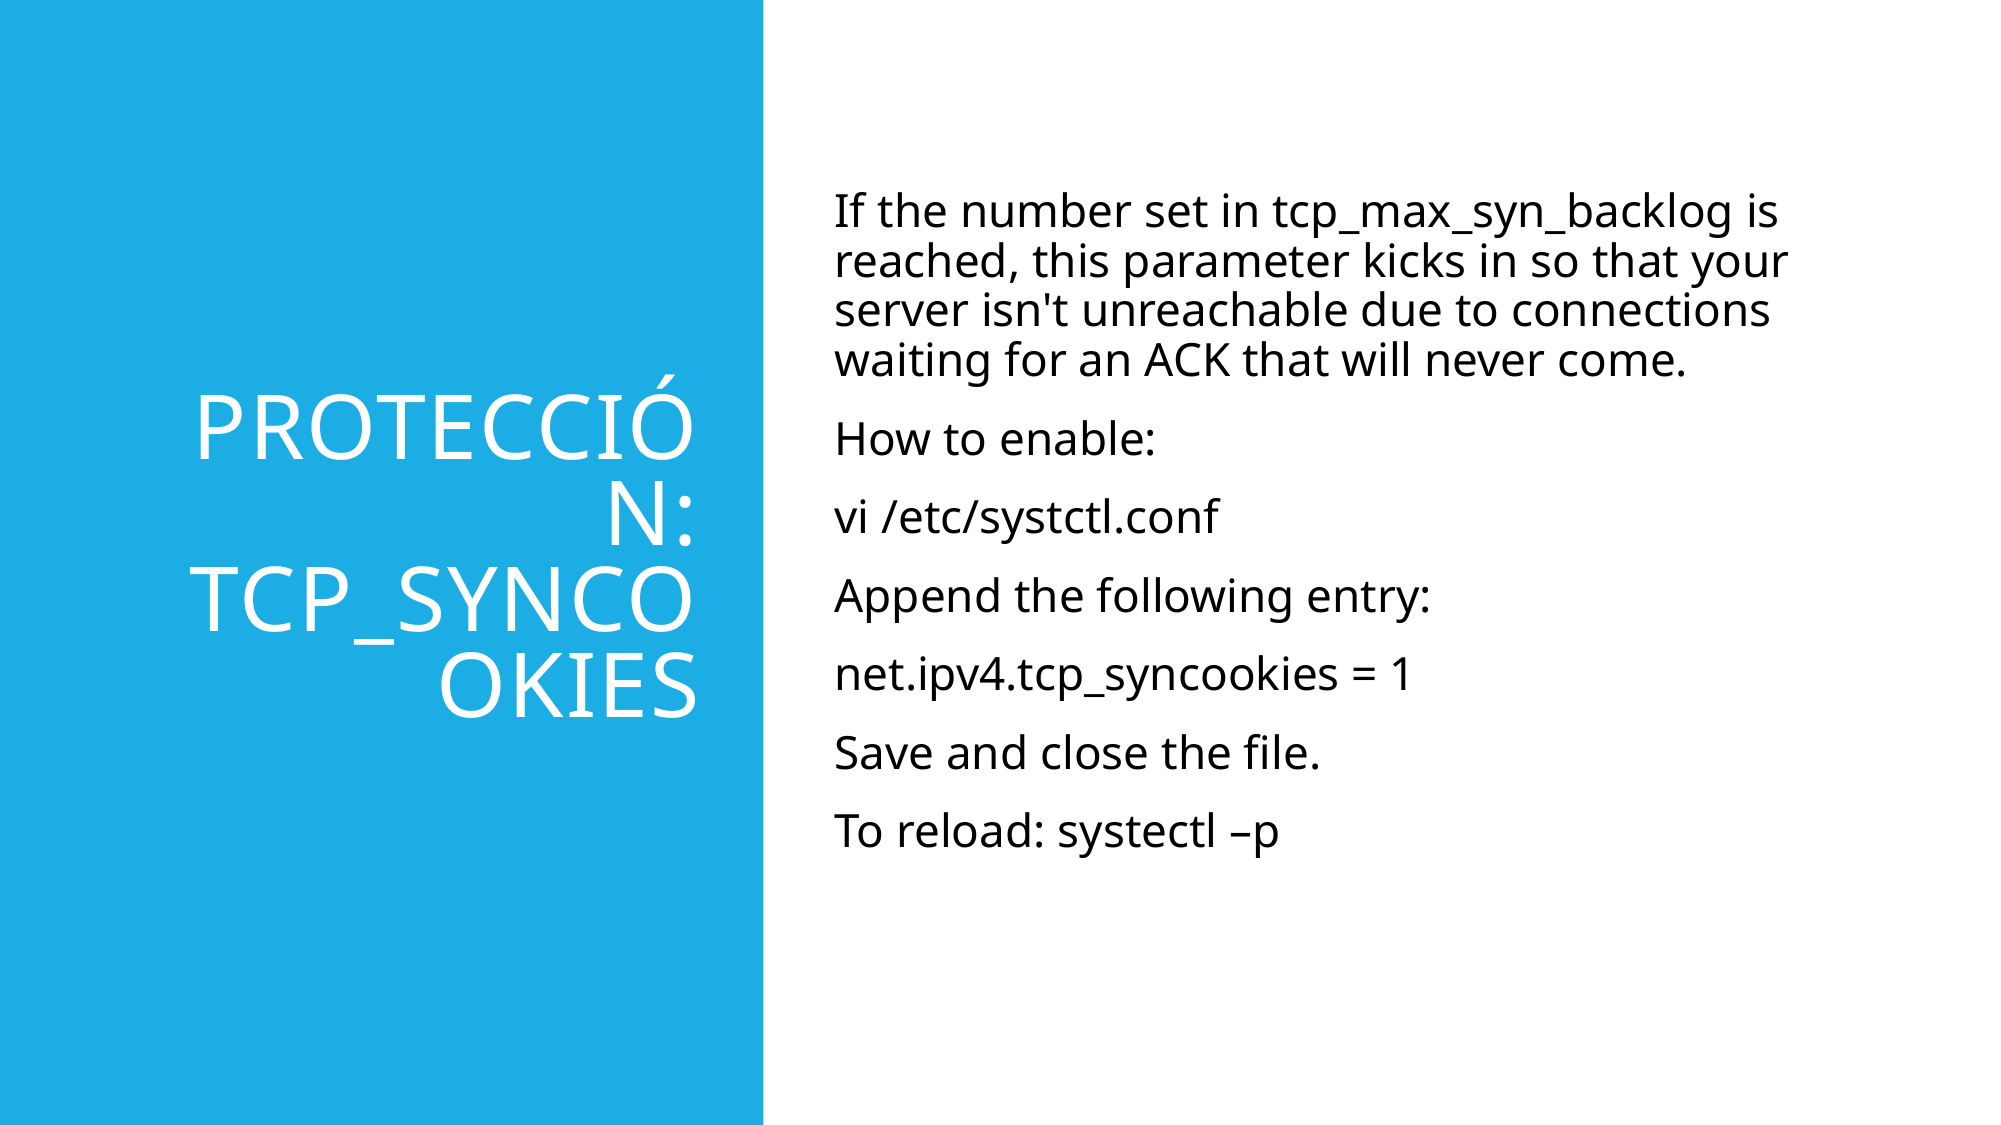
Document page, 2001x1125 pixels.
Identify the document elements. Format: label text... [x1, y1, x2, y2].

text_box [0, 0, 765, 1125]
list If the number set in tcp_max_syn_backlog is reached, this parameter kicks in so that your server isn't unreachable due to connections waiting for an ACK that will never come. How to enable: vi /etc/systctl.conf Append the following entry: net.ipv4.tcp_syncookies = 1 Save and close the file. To reload: systectl –p [812, 131, 1847, 993]
title Protección: TCP_SYNCOOKIES [158, 131, 715, 993]
text_box [765, 0, 2000, 1125]
